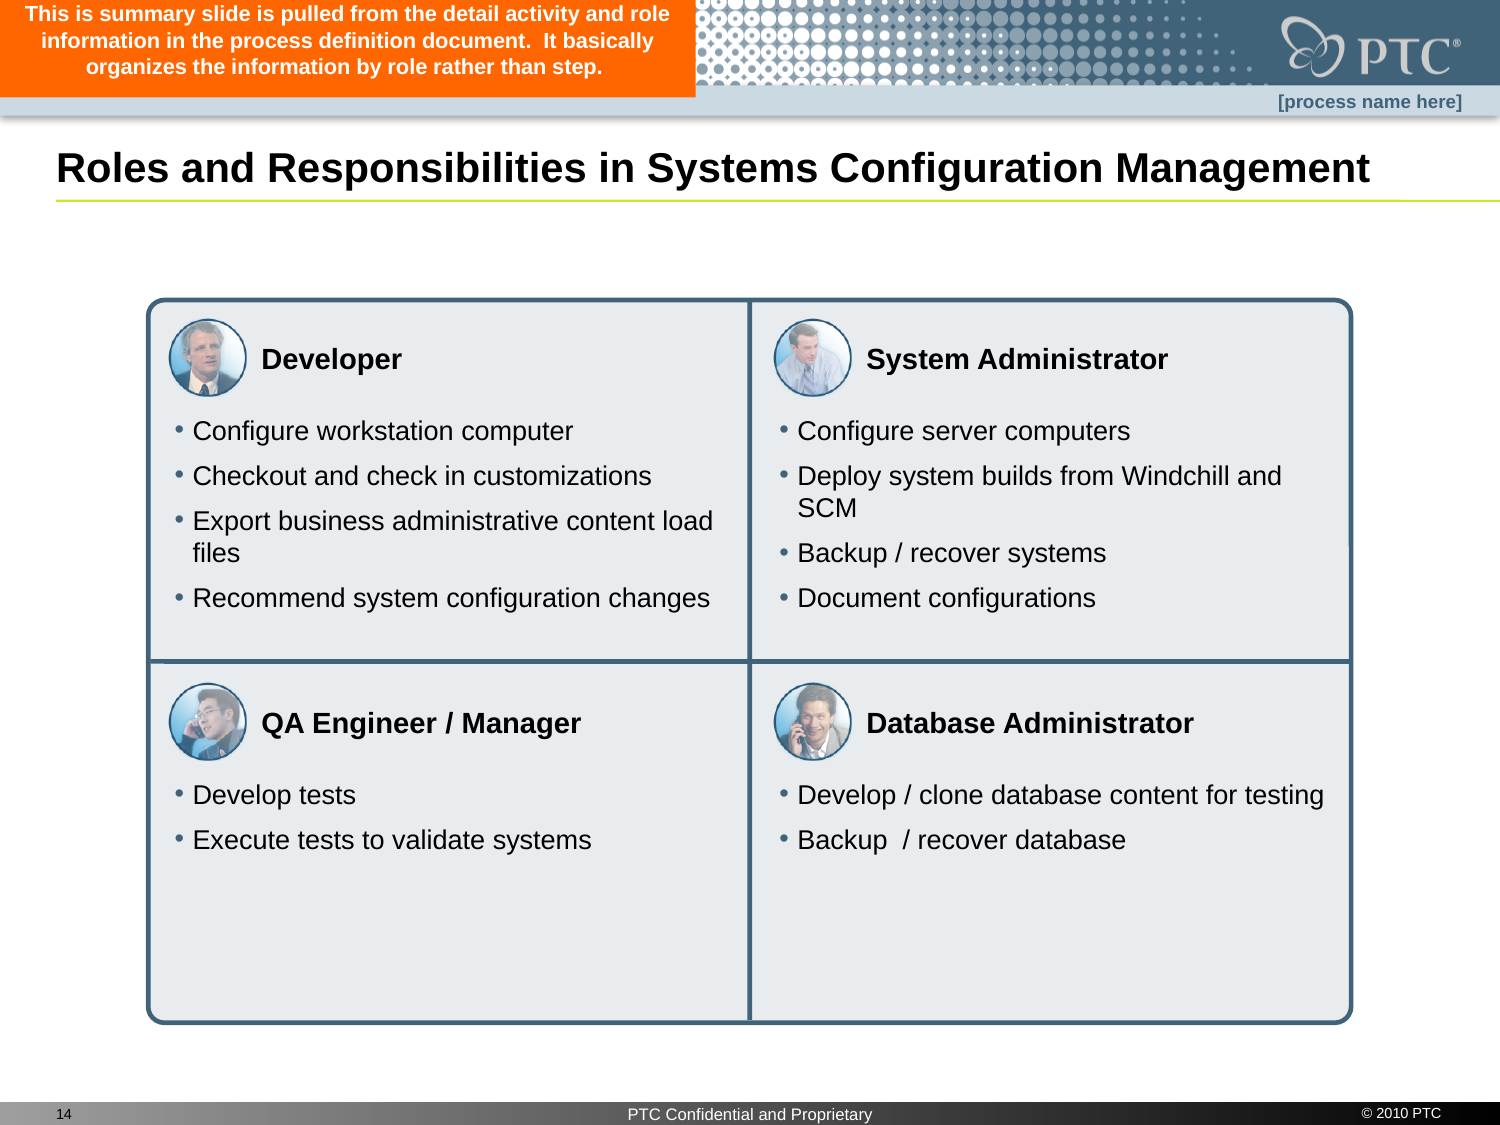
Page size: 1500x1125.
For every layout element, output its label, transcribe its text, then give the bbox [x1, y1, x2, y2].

text_box This is summary slide is pulled from the detail activity and role information in the process definition document. It basically organizes the information by role rather than step. [0, 0, 696, 98]
picture [168, 318, 247, 397]
picture [773, 682, 852, 761]
text_box System Administrator [866, 339, 1256, 375]
text_box Develop tests Execute tests to validate systems [174, 777, 731, 855]
text_box Configure workstation computer Checkout and check in customizations Export business administrative content load files Recommend system configuration changes [174, 413, 731, 614]
picture [773, 318, 852, 397]
text_box Developer [261, 339, 484, 375]
text_box [148, 300, 1352, 1023]
footer © 2010 PTC [1345, 1104, 1442, 1123]
picture [696, 0, 1500, 85]
text_box Develop / clone database content for testing Backup / recover database [779, 777, 1336, 855]
text_box Database Administrator [866, 703, 1235, 739]
text_box QA Engineer / Manager [261, 703, 668, 739]
text_box Configure server computers Deploy system builds from Windchill and SCM Backup / recover systems Document configurations [779, 413, 1336, 614]
title Roles and Responsibilities in Systems Configuration Management [55, 127, 1442, 191]
slide_number 14 [55, 1104, 130, 1123]
picture [168, 682, 247, 761]
